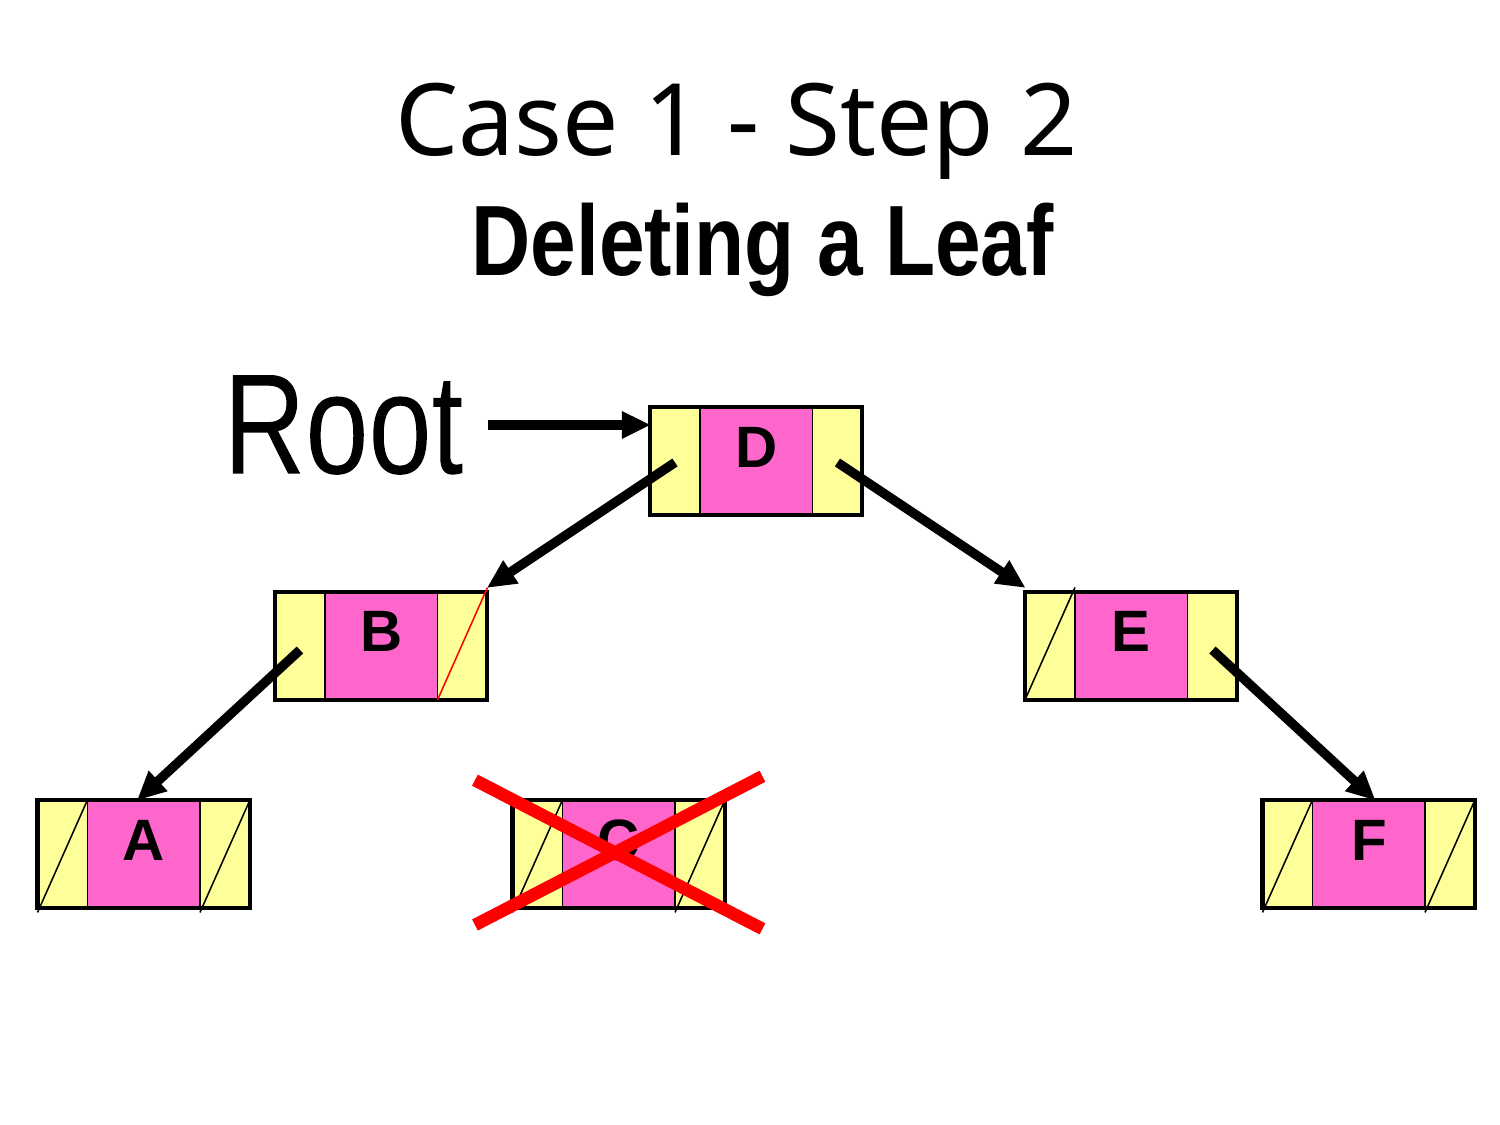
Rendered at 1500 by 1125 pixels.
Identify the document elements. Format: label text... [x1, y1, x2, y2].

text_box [837, 462, 1026, 588]
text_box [1212, 649, 1376, 801]
table_header [1188, 594, 1235, 698]
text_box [1024, 587, 1076, 701]
table_header [813, 409, 860, 513]
table_header A [90, 802, 194, 906]
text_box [487, 462, 676, 588]
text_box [37, 799, 88, 913]
table_header [652, 409, 699, 513]
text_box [199, 799, 251, 913]
table_header E [1079, 594, 1187, 698]
table_header D [701, 409, 812, 513]
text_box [437, 587, 488, 701]
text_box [1262, 799, 1313, 913]
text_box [1424, 799, 1476, 913]
table_header F [1316, 802, 1420, 906]
title Case 1 - Step 2 Deleting a Leaf [0, 0, 1500, 350]
table_header [277, 594, 324, 698]
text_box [474, 775, 763, 926]
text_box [137, 649, 301, 801]
table_header B [326, 594, 432, 698]
